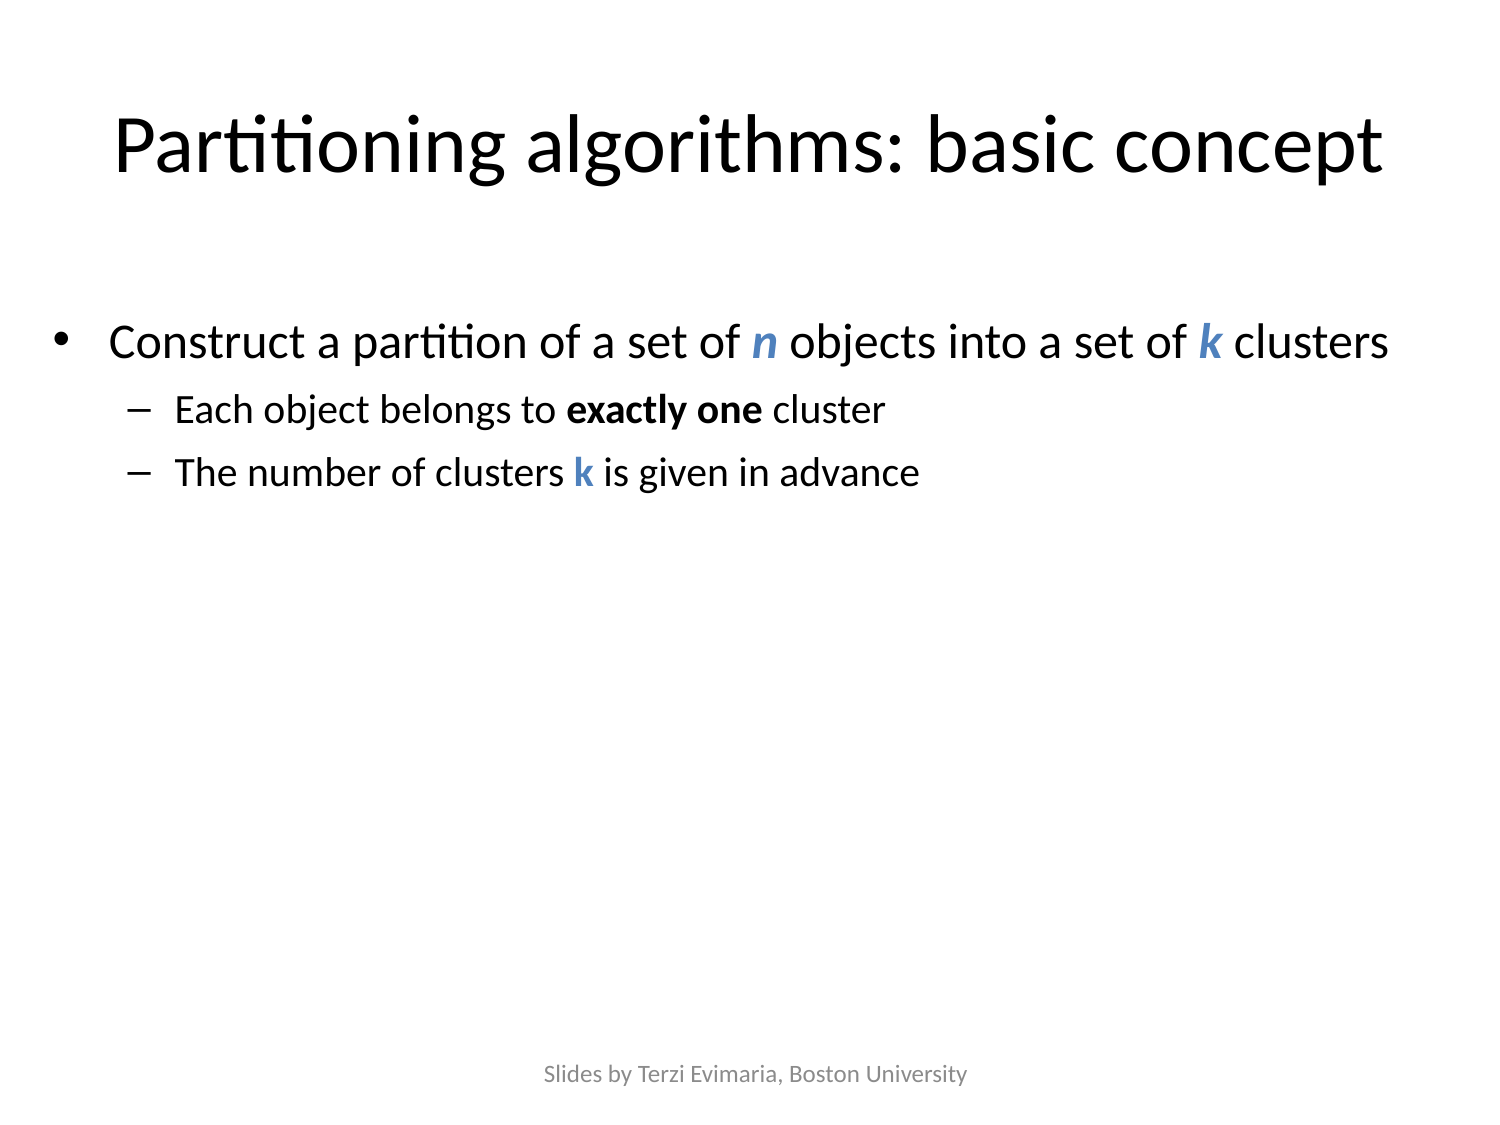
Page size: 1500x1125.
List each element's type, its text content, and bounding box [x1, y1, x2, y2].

list Construct a partition of a set of n objects into a set of k clusters Each object belongs to exactly one cluster The number of clusters k is given in advance [37, 224, 1438, 800]
title Partitioning algorithms: basic concept [75, 45, 1425, 224]
footer Slides by Terzi Evimaria, Boston University [425, 1042, 1088, 1103]
